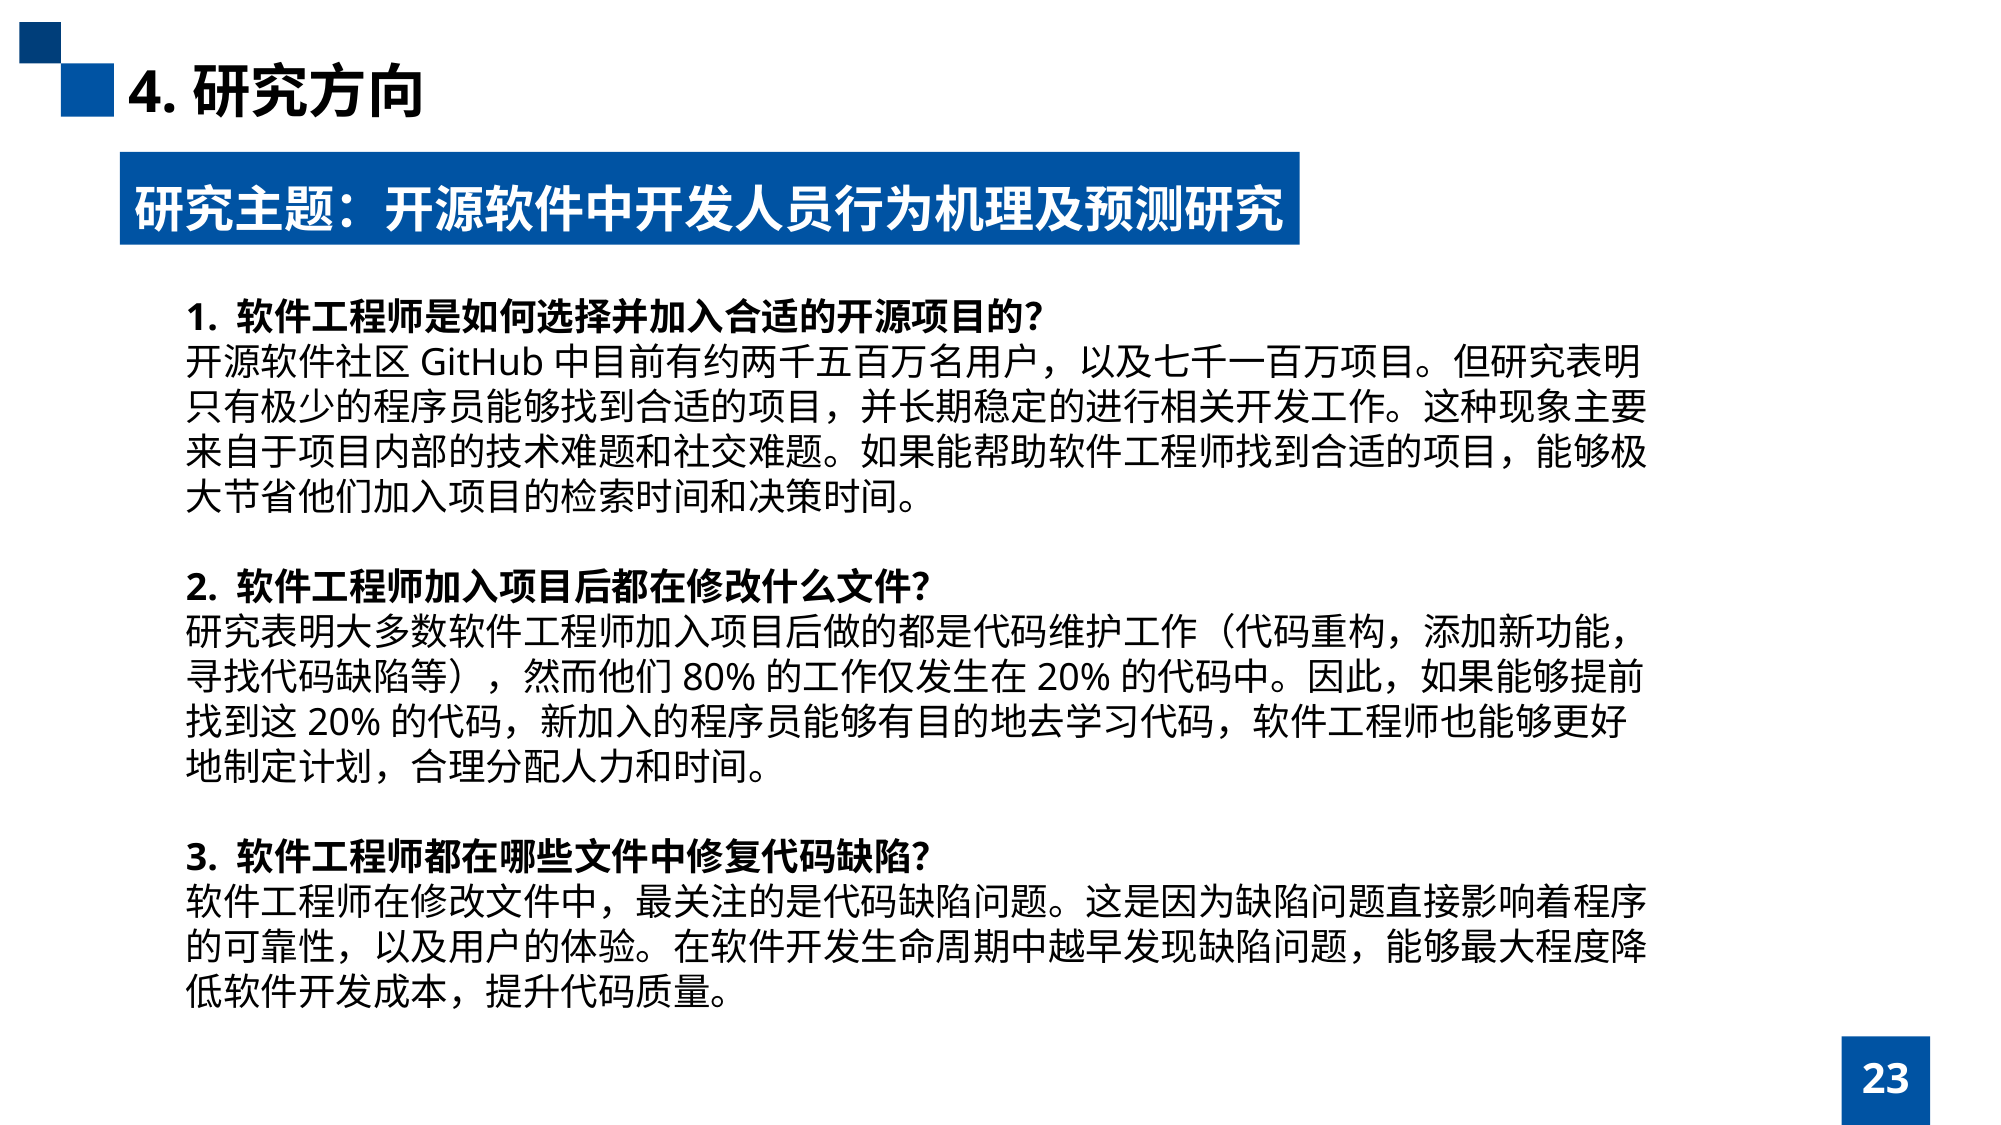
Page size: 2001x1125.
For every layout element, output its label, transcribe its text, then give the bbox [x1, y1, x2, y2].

text_box 1. 软件工程师是如何选择并加入合适的开源项目的？ 开源软件社区GitHub中目前有约两千五百万名用户，以及七千一百万项目。但研究表明只有极少的程序员能够找到合适的项目，并长期稳定的进行相关开发工作。这种现象主要来自于项目内部的技术难题和社交难题。如果能帮助软件工程师找到合适的项目，能够极大节省他们加入项目的检索时间和决策时间。 2. 软件工程师加入项目后都在修改什么文件？ 研究表明大多数软件工程师加入项目后做的都是代码维护工作（代码重构，添加新功能，寻找代码缺陷等），然而他们80%的工作仅发生在20%的代码中。因此，如果能够提前找到这20%的代码，新加入的程序员能够有目的地去学习代码，软件工程师也能够更好地制定计划，合理分配人力和时间。 3. 软件工程师都在哪些文件中修复代码缺陷？ 软件工程师在修改文件中，最关注的是代码缺陷问题。这是因为缺陷问题直接影响着程序的可靠性，以及用户的体验。在软件开发生命周期中越早发现缺陷问题，能够最大程度降低软件开发成本，提升代码质量。 [171, 285, 1677, 1021]
slide_number 23 [1771, 1050, 2000, 1111]
text_box 研究主题：开源软件中开发人员行为机理及预测研究 [119, 151, 1300, 245]
text_box 4.研究方向 [113, 47, 1000, 132]
